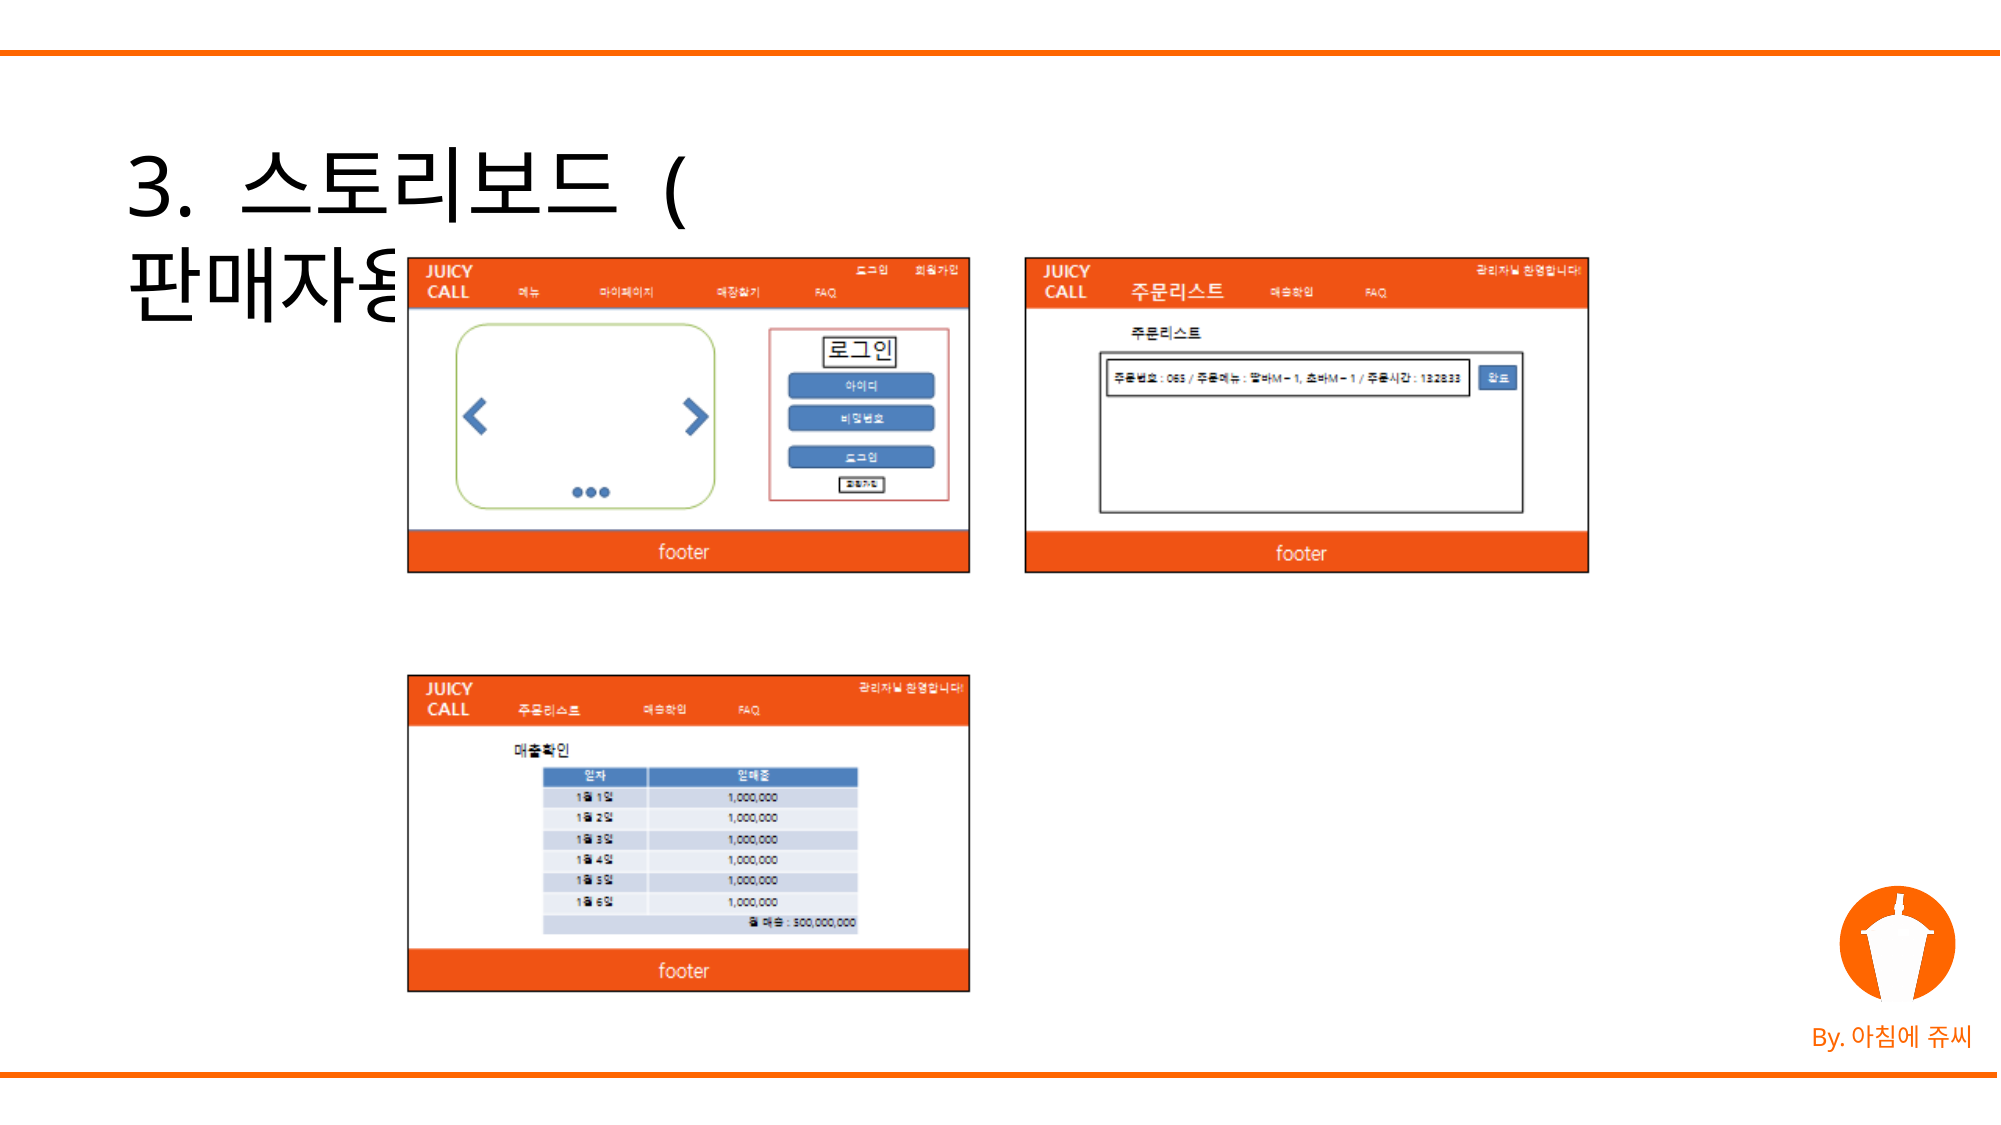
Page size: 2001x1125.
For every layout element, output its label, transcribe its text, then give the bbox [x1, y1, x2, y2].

text_box 3. 스토리보드 (판매자용) [111, 126, 915, 341]
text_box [1839, 885, 1956, 1002]
text_box By.아침에 쥬씨 [1796, 1013, 2000, 1059]
picture [395, 245, 1605, 1008]
